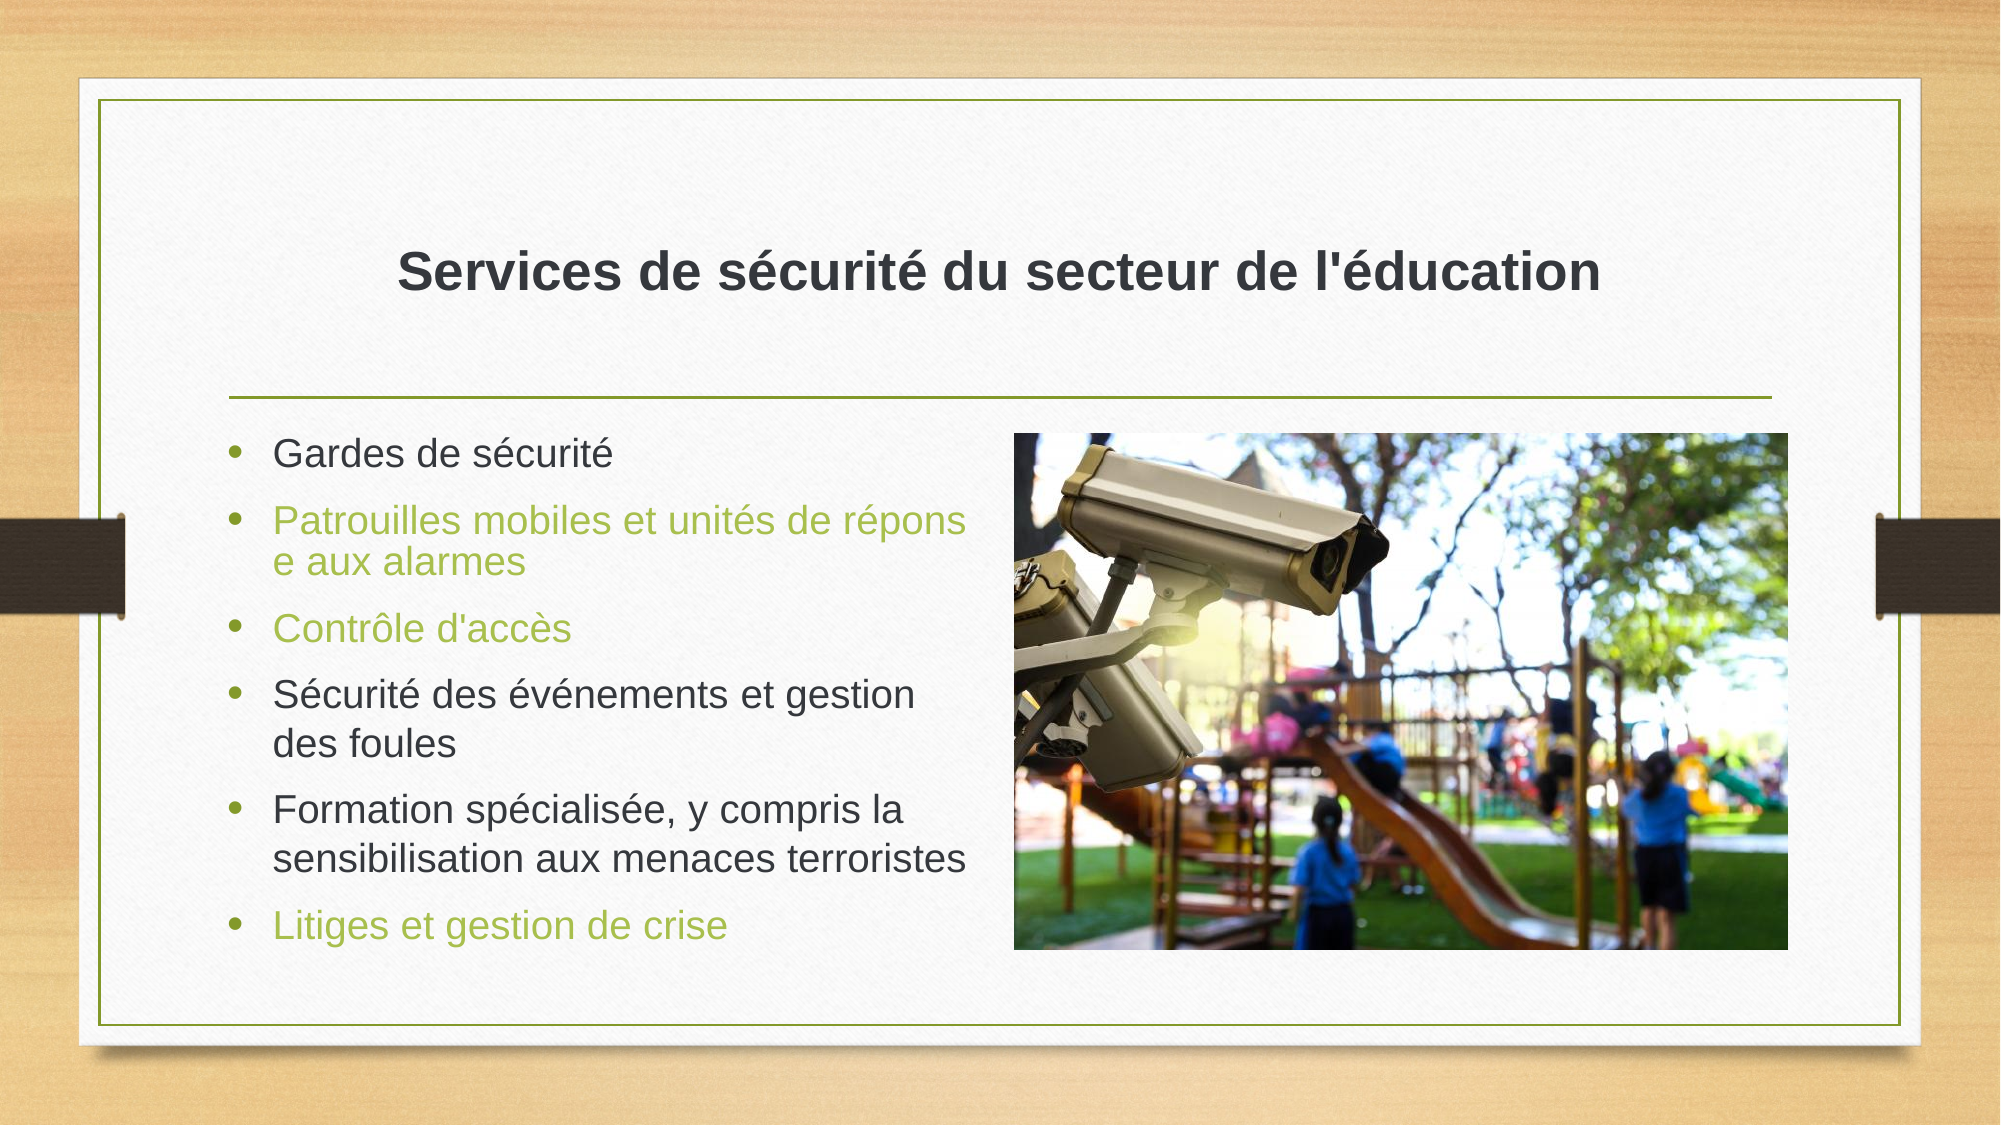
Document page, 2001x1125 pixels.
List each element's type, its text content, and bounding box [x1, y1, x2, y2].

list Gardes de sécurité Patrouilles mobiles et unités de réponse aux alarmes Contrôle d'accès Sécurité des événements et gestion des foules Formation spécialisée, y compris la sensibilisation aux menaces terroristes Litiges et gestion de crise [213, 420, 987, 963]
picture [0, 0, 2001, 1125]
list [1013, 433, 1789, 950]
title Services de sécurité du secteur de l'éducation [212, 161, 1788, 375]
